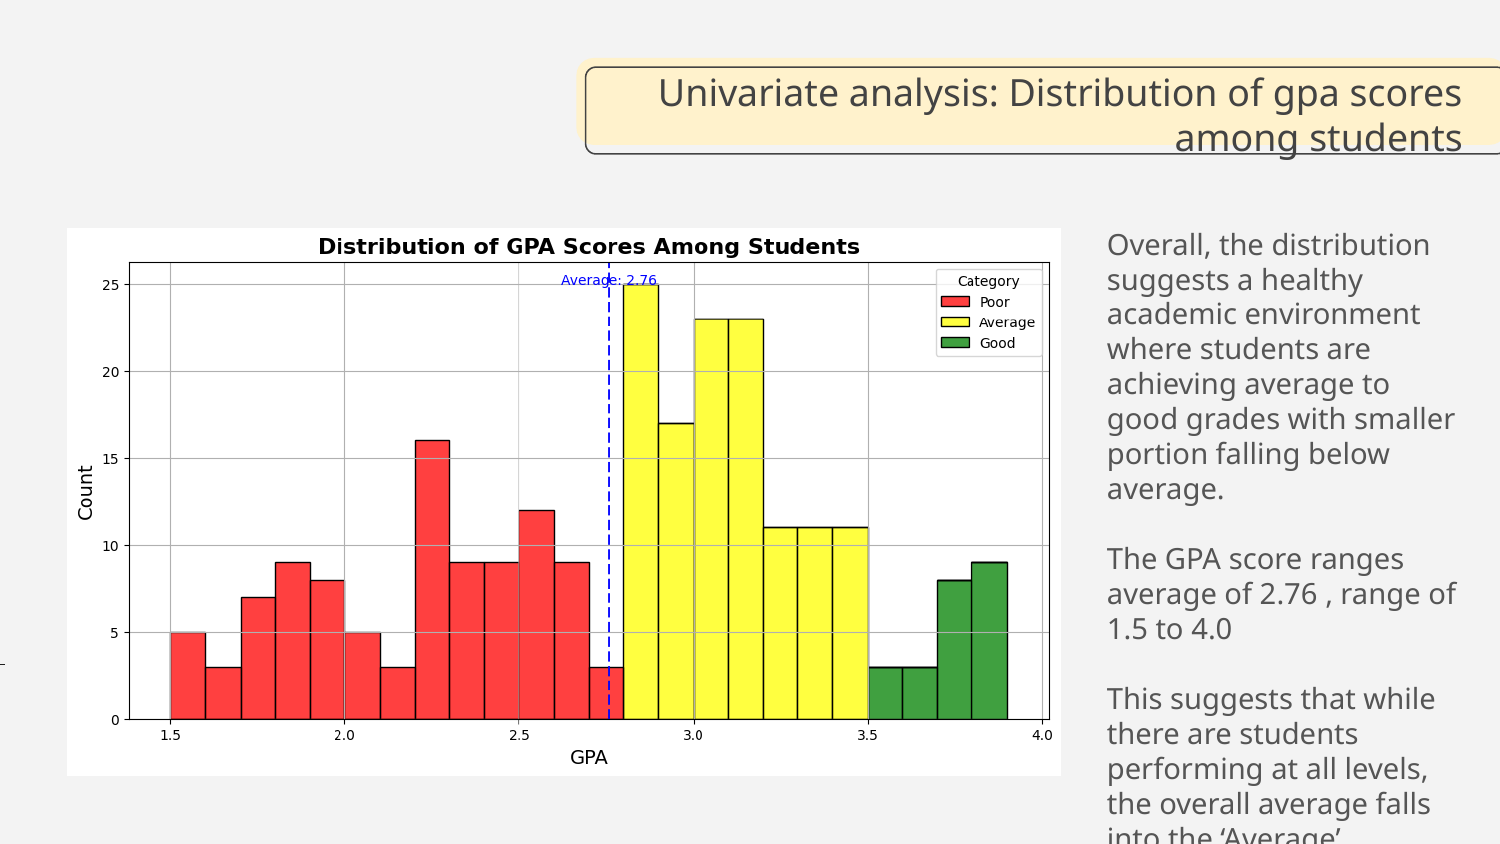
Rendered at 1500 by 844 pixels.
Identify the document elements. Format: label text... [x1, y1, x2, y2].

picture [67, 227, 1061, 776]
text_box Overall, the distribution suggests a healthy academic environment where students are achieving average to good grades with smaller portion falling below average. The GPA score ranges average of 2.76 , range of 1.5 to 4.0 This suggests that while there are students performing at all levels, the overall average falls into the ‘Average’ category. [1091, 210, 1479, 794]
title Univariate analysis: Distribution of gpa scores among students [586, 75, 1479, 154]
